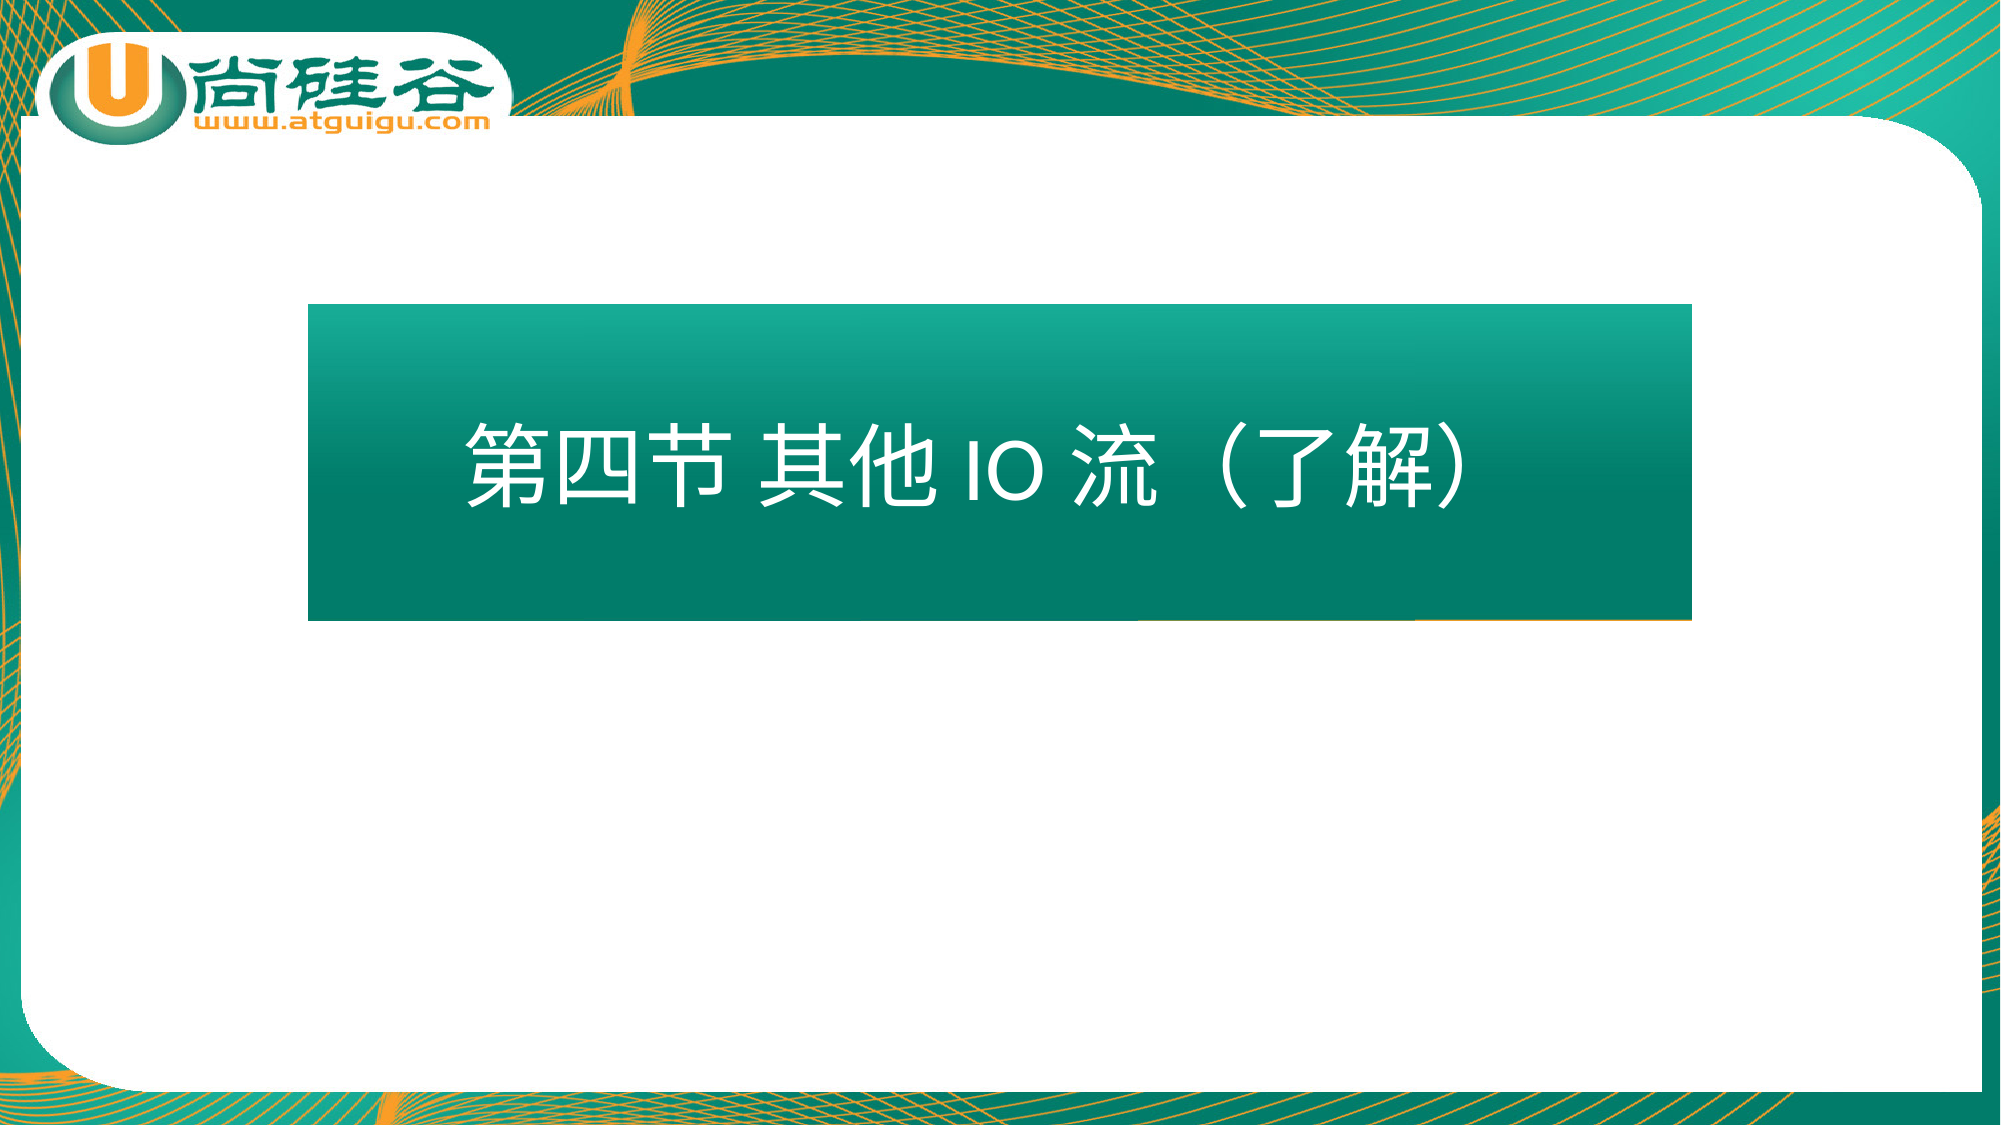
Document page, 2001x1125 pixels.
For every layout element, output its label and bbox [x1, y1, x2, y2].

picture [0, 0, 2001, 1125]
list [308, 304, 1692, 622]
